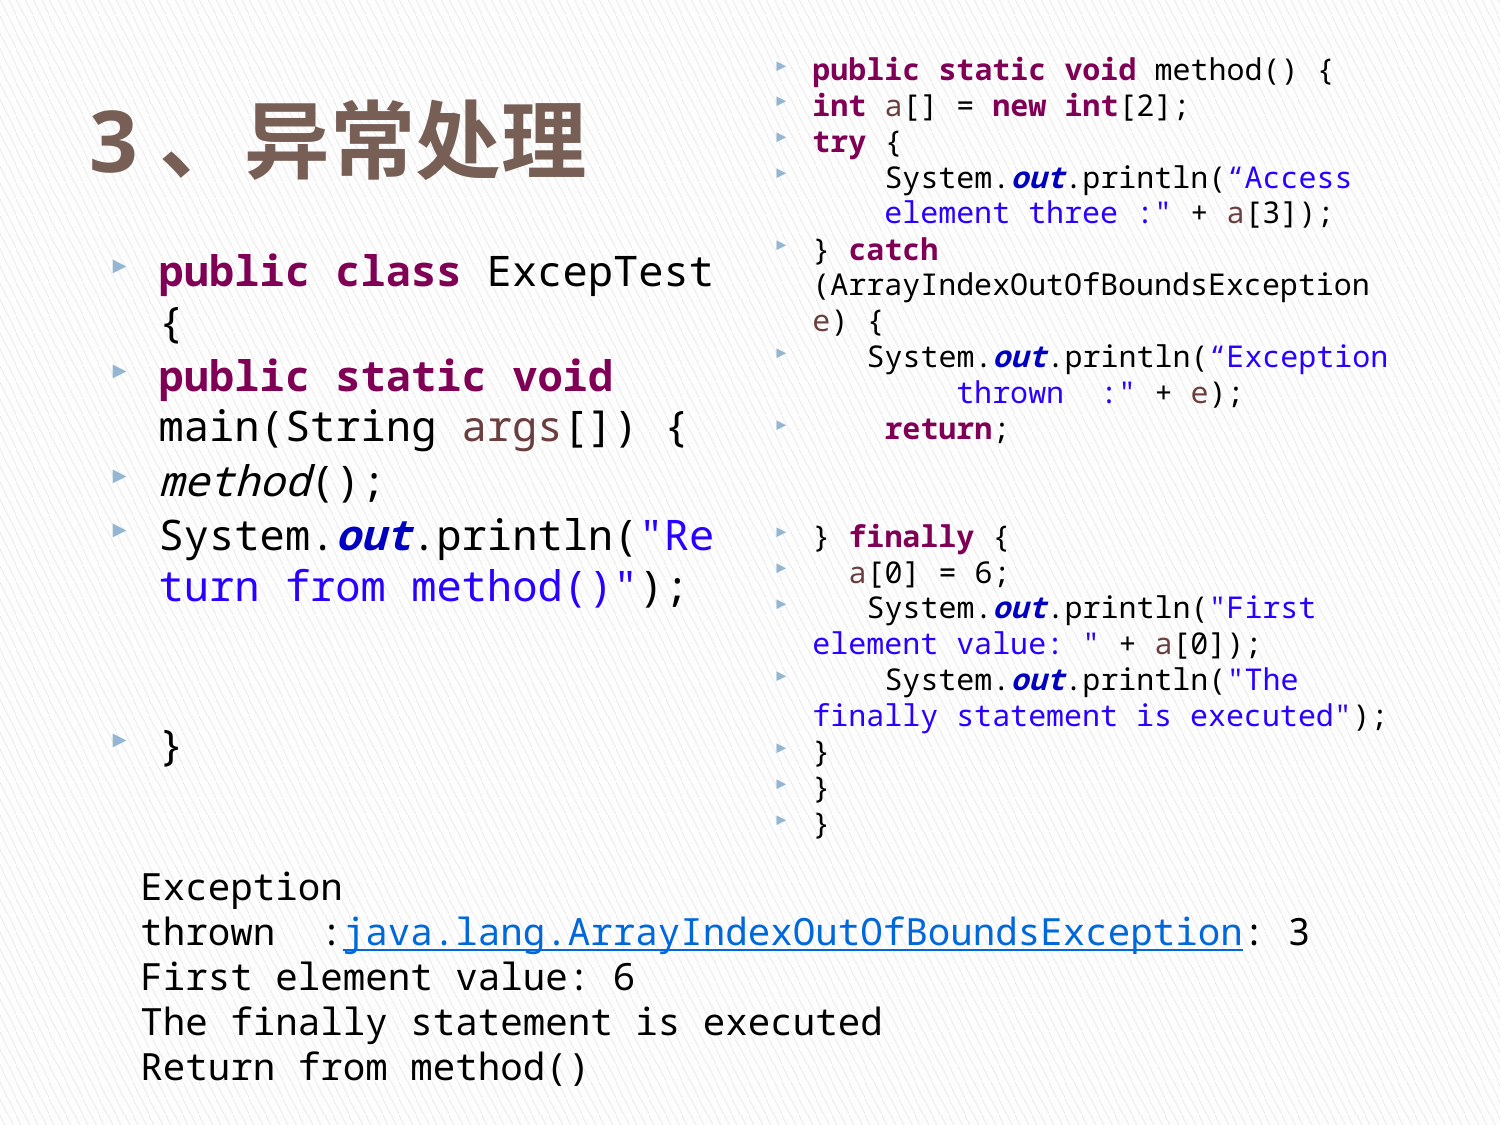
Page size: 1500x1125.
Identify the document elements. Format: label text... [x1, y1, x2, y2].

text_box Exception thrown :java.lang.ArrayIndexOutOfBoundsException: 3 First element value: 6 The finally statement is executed Return from method() [125, 855, 1425, 1096]
title 3、异常处理 [75, 44, 743, 233]
title 3、异常处理 [1419, 44, 1425, 233]
list public class ExcepTest { public static void main(String args[]) { method(); System.out.println("Return from method()"); } [75, 236, 738, 884]
list public static void method() { int a[] = new int[2]; try { System.out.println(“Access element three :" + a[3]); } catch (ArrayIndexOutOfBoundsException e) { System.out.println(“Exception thrown :" + e); return; } finally { a[0] = 6; System.out.println("First element value: " + a[0]); System.out.println("The finally statement is executed"); } } } [743, 43, 1419, 855]
